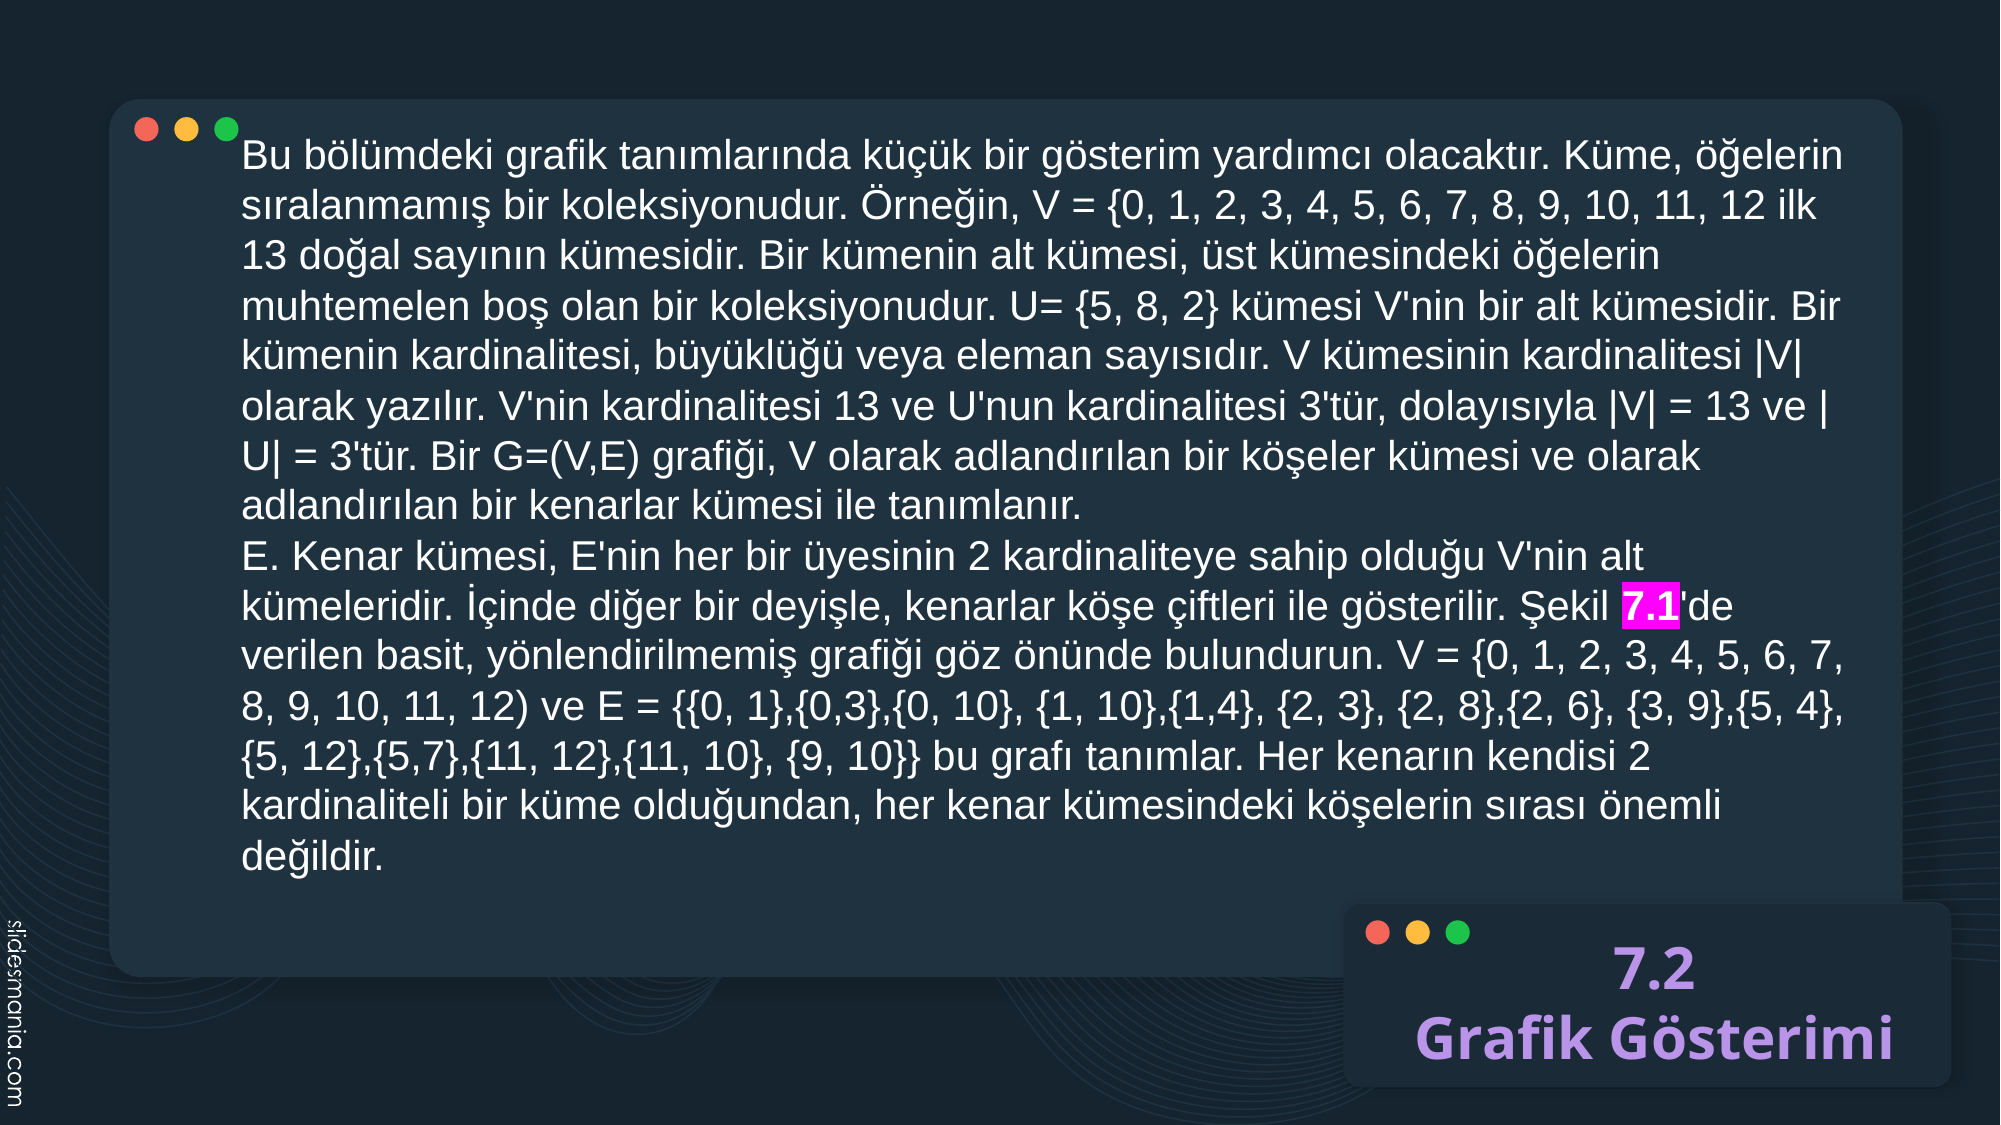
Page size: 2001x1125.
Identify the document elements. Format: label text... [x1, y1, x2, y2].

subtitle 7.2 Grafik Gösterimi [1213, 909, 2000, 1094]
text_box Bu bölümdeki grafik tanımlarında küçük bir gösterim yardımcı olacaktır. Küme, öğelerin sıralanmamış bir koleksiyonudur. Örneğin, V = {0, 1, 2, 3, 4, 5, 6, 7, 8, 9, 10, 11, 12 ilk 13 doğal sayının kümesidir. Bir kümenin alt kümesi, üst kümesindeki öğelerin muhtemelen boş olan bir koleksiyonudur. U= {5, 8, 2} kümesi V'nin bir alt kümesidir. Bir kümenin kardinalitesi, büyüklüğü veya eleman sayısıdır. V kümesinin kardinalitesi |V| olarak yazılır. V'nin kardinalitesi 13 ve U'nun kardinalitesi 3'tür, dolayısıyla |V| = 13 ve |U| = 3'tür. Bir G=(V,E) grafiği, V olarak adlandırılan bir köşeler kümesi ve olarak adlandırılan bir kenarlar kümesi ile tanımlanır. E. Kenar kümesi, E'nin her bir üyesinin 2 kardinaliteye sahip olduğu V'nin alt kümeleridir. İçinde diğer bir deyişle, kenarlar köşe çiftleri ile gösterilir. Şekil 7.1'de verilen basit, yönlendirilmemiş grafiği göz önünde bulundurun. V = {0, 1, 2, 3, 4, 5, 6, 7, 8, 9, 10, 11, 12) ve E = {{0, 1},{0,3},{0, 10}, {1, 10},{1,4}, {2, 3}, {2, 8},{2, 6}, {3, 9},{5, 4},{5, 12},{5,7},{11, 12},{11, 10}, {9, 10}} bu grafı tanımlar. Her kenarın kendisi 2 kardinaliteli bir küme olduğundan, her kenar kümesindeki köşelerin sırası önemli değildir. [221, 108, 1882, 950]
